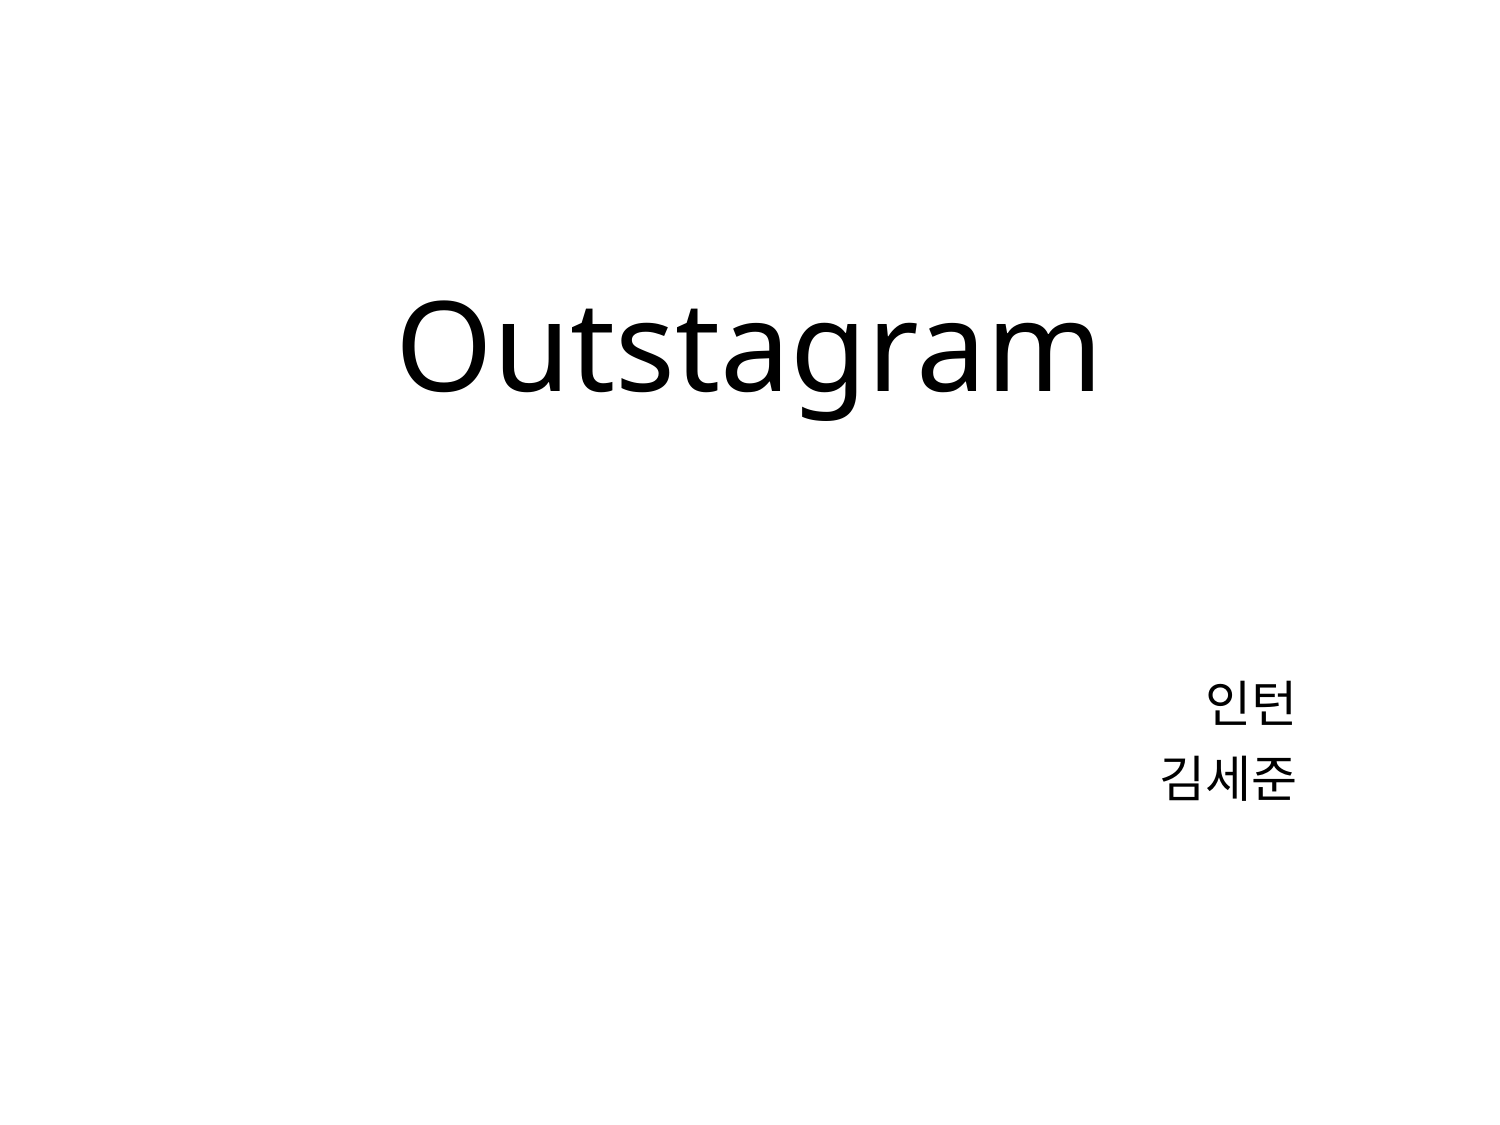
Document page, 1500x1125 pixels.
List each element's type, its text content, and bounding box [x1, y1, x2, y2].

subtitle 인턴 김세준 [187, 590, 1313, 863]
title Outstagram [112, 184, 1388, 576]
